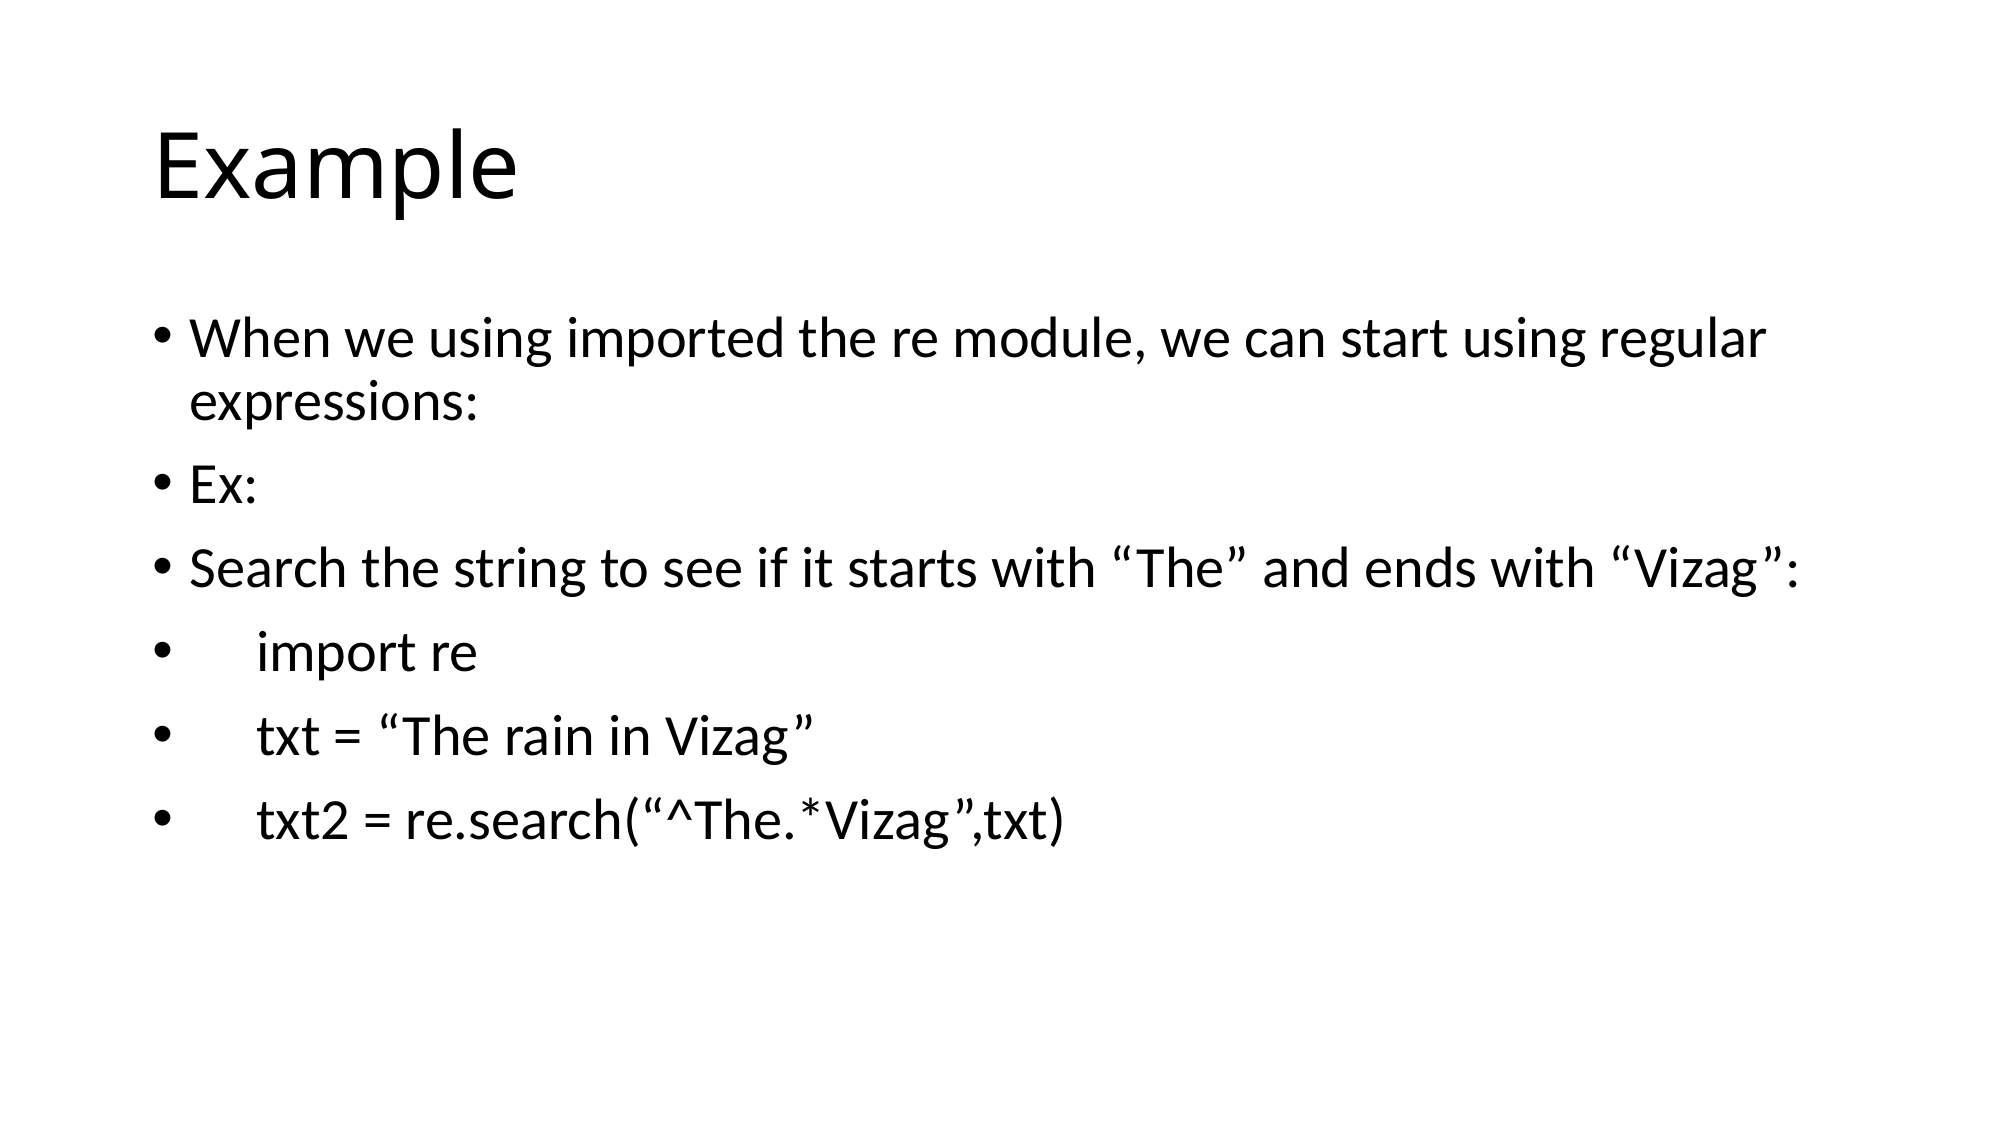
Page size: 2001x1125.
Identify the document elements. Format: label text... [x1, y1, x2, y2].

title Example [137, 59, 1863, 278]
list When we using imported the re module, we can start using regular expressions: Ex: Search the string to see if it starts with “The” and ends with “Vizag”: import re txt = “The rain in Vizag” txt2 = re.search(“^The.*Vizag”,txt) [137, 299, 1863, 1014]
